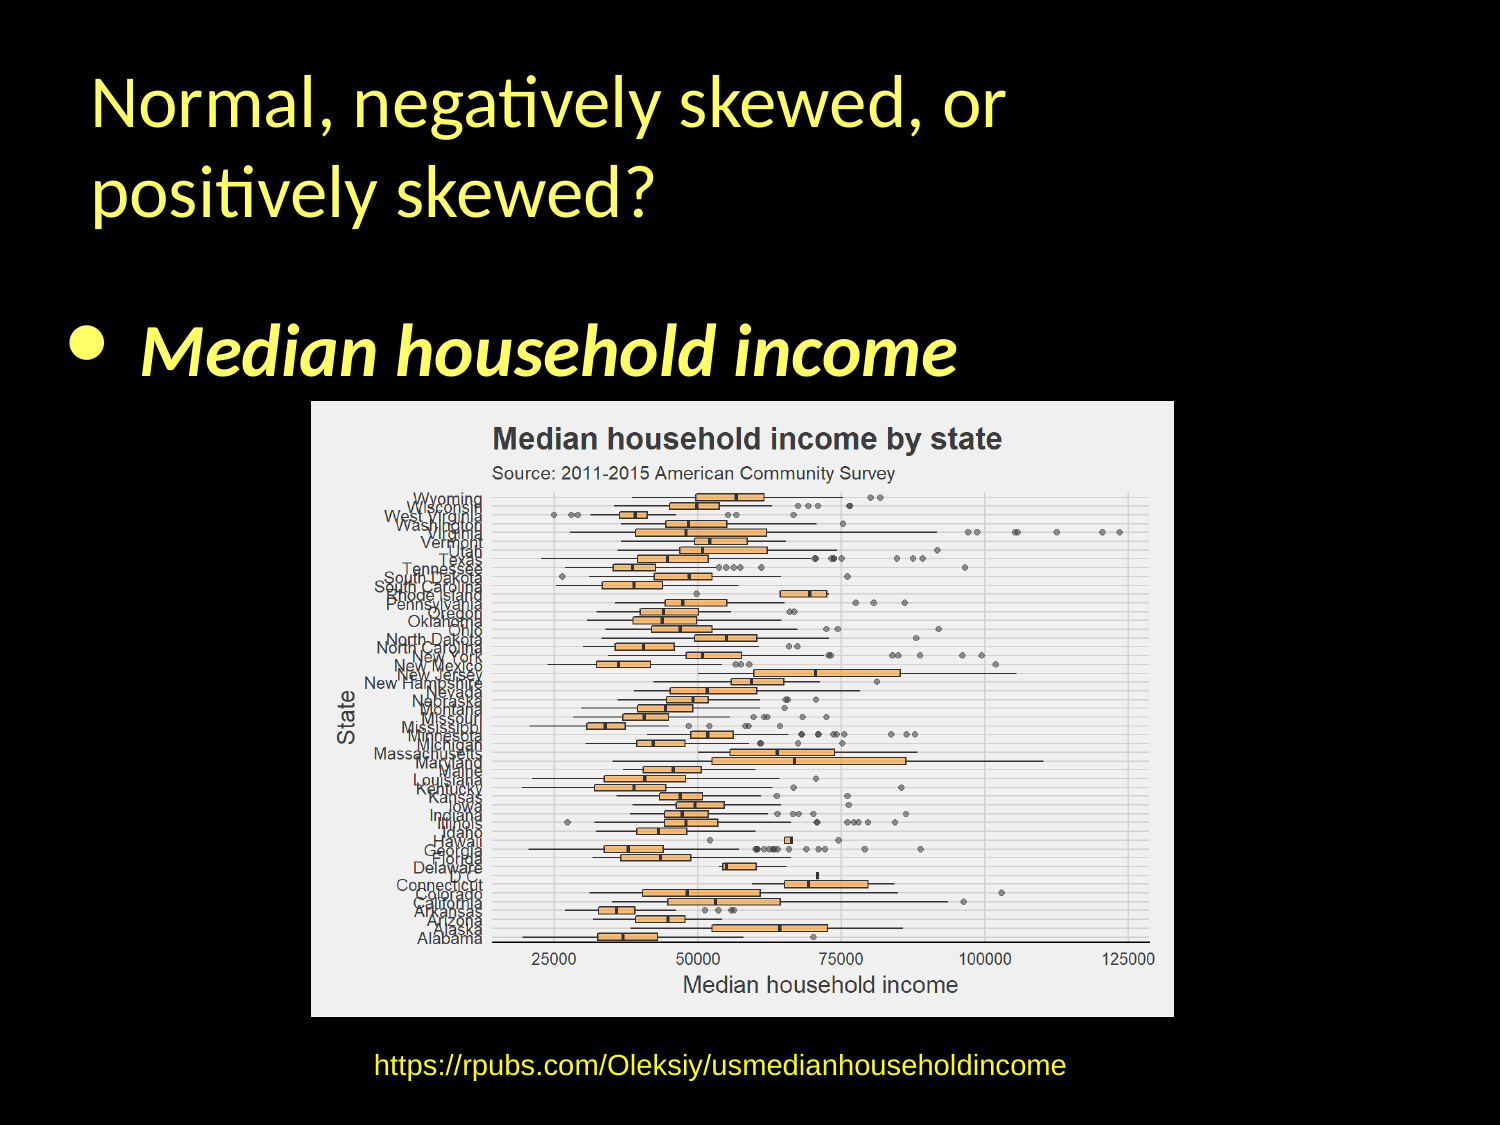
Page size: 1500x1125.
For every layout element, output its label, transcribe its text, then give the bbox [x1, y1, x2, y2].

text_box https://rpubs.com/Oleksiy/usmedianhouseholdincome [359, 1039, 1491, 1089]
picture [311, 401, 1174, 1017]
text_box Normal, negatively skewed, or positively skewed? [75, 44, 1286, 131]
text_box Median household income [49, 293, 1474, 870]
